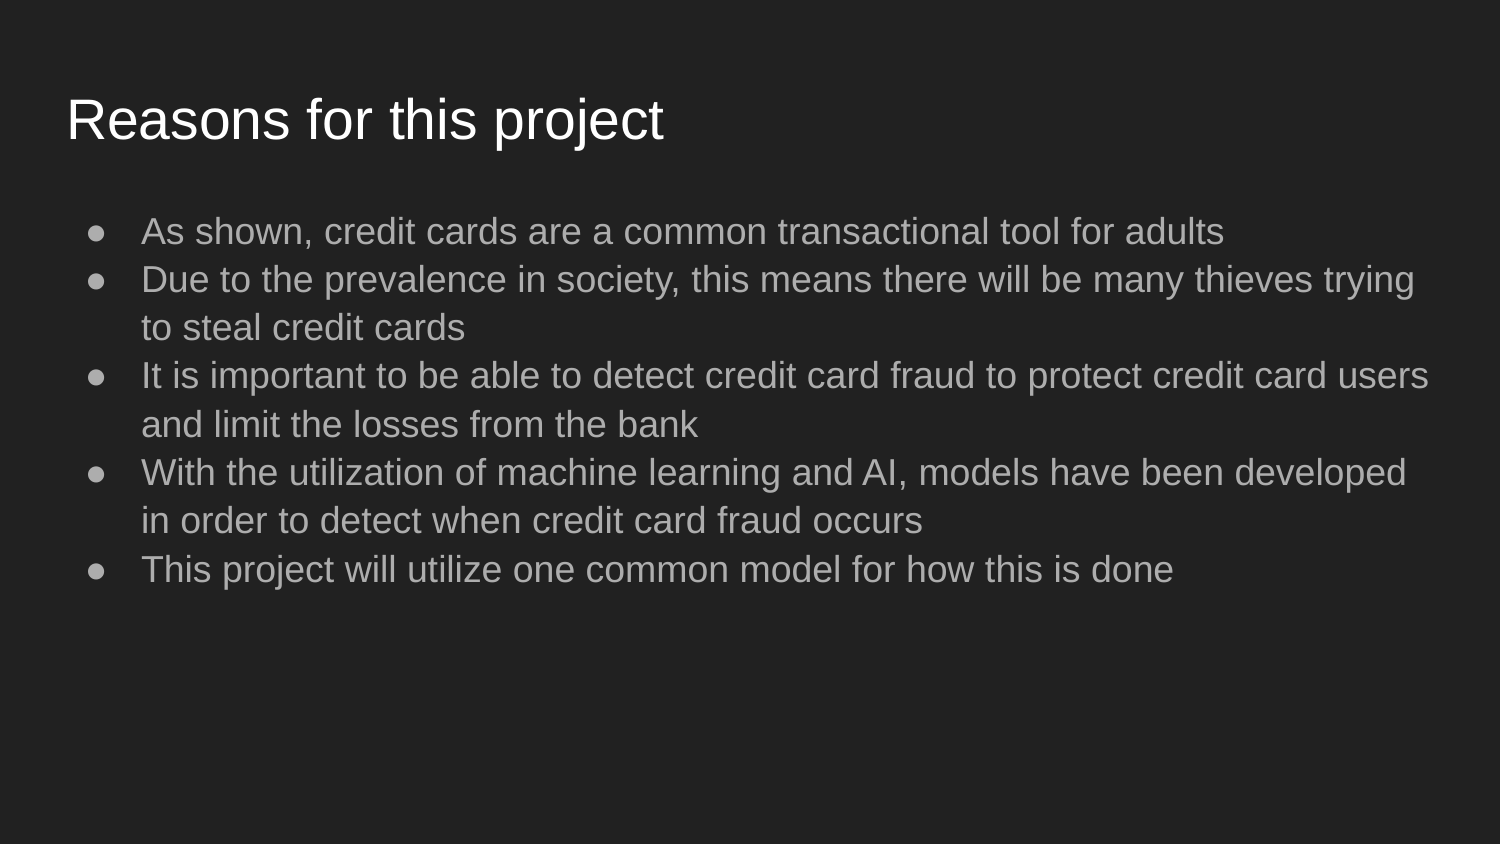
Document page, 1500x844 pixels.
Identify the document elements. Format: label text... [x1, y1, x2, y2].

title Reasons for this project [51, 72, 1449, 167]
list As shown, credit cards are a common transactional tool for adults Due to the prevalence in society, this means there will be many thieves trying to steal credit cards It is important to be able to detect credit card fraud to protect credit card users and limit the losses from the bank With the utilization of machine learning and AI, models have been developed in order to detect when credit card fraud occurs This project will utilize one common model for how this is done [51, 189, 1449, 750]
